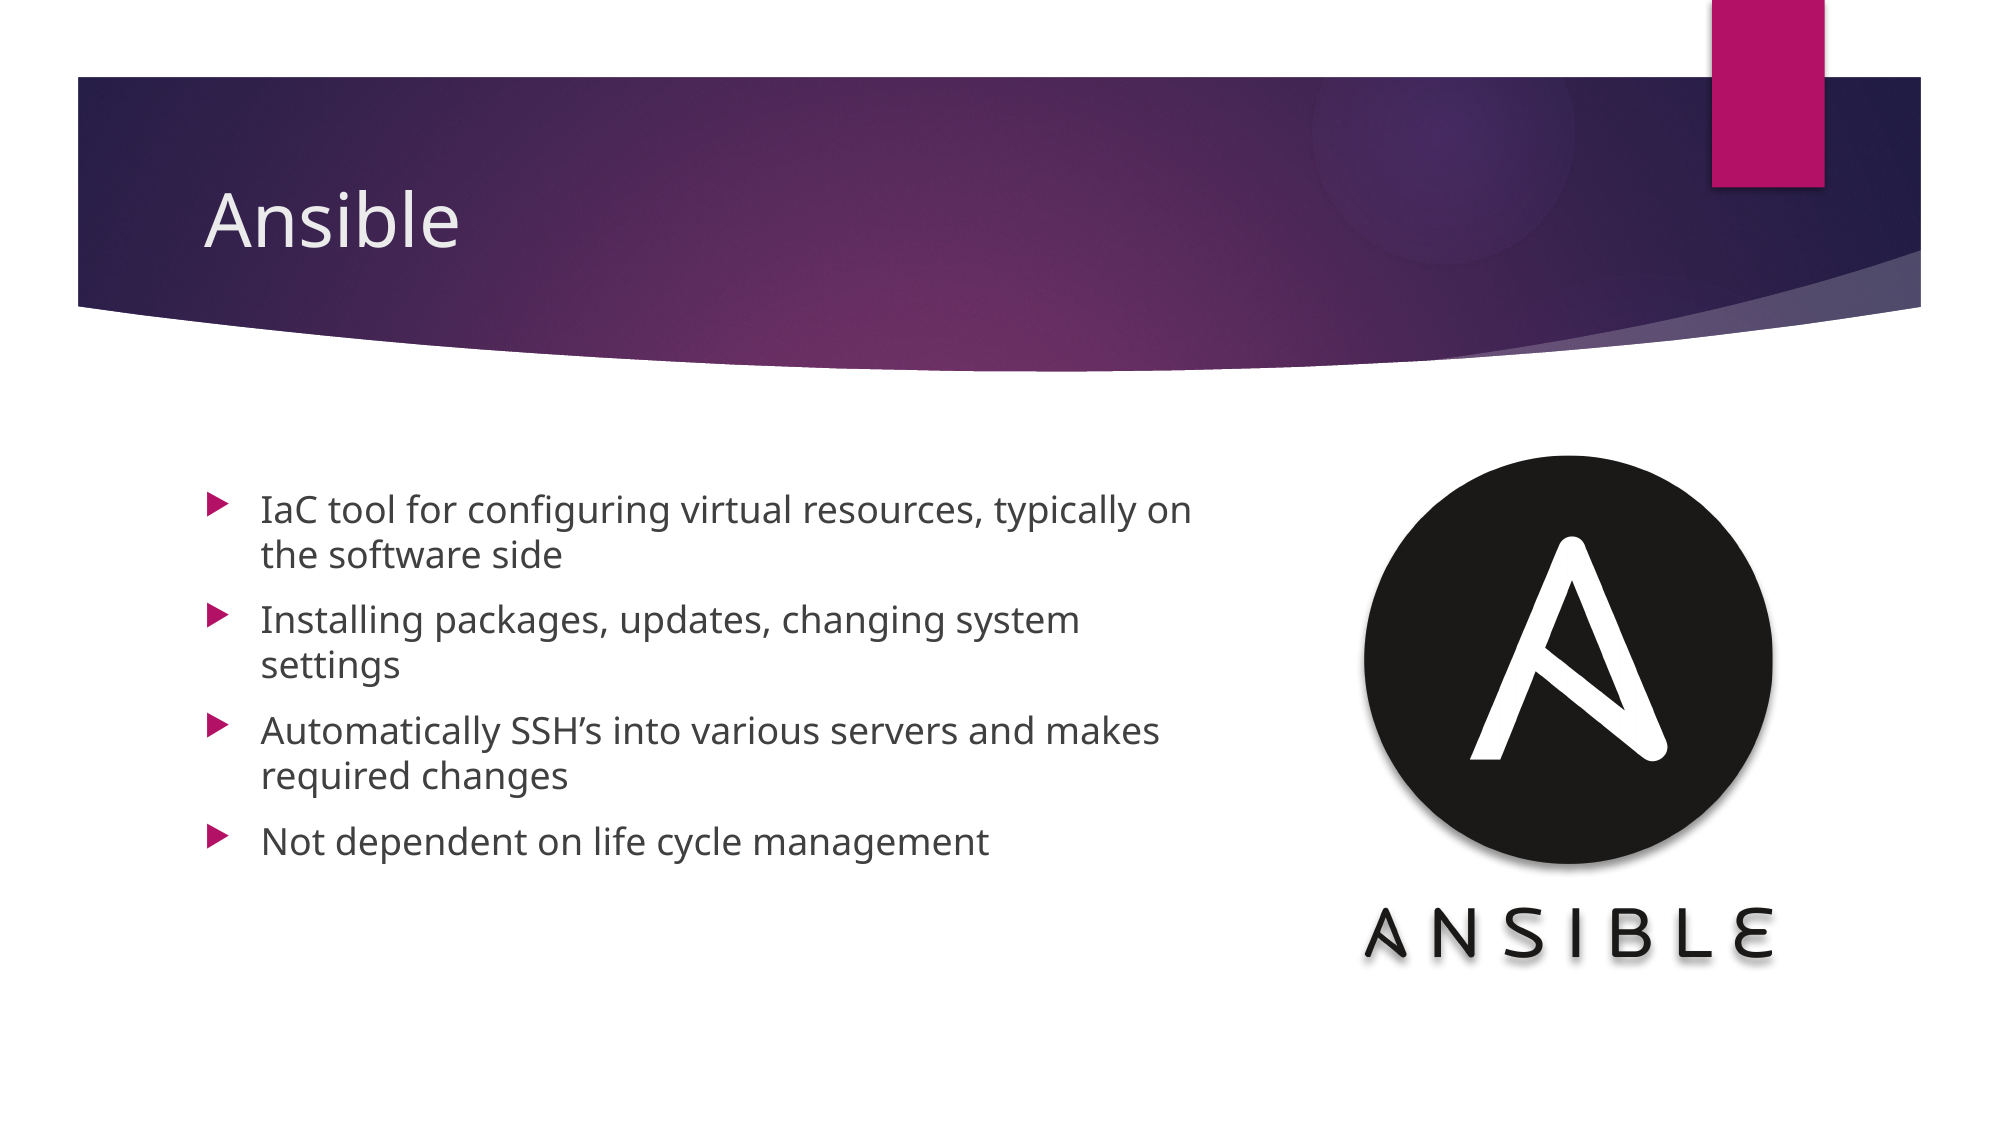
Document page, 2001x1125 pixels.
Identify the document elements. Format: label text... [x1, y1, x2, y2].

title Ansible [189, 159, 1627, 276]
picture [1363, 455, 1773, 959]
list IaC tool for configuring virtual resources, typically on the software side Installing packages, updates, changing system settings Automatically SSH’s into various servers and makes required changes Not dependent on life cycle management [189, 427, 1239, 988]
